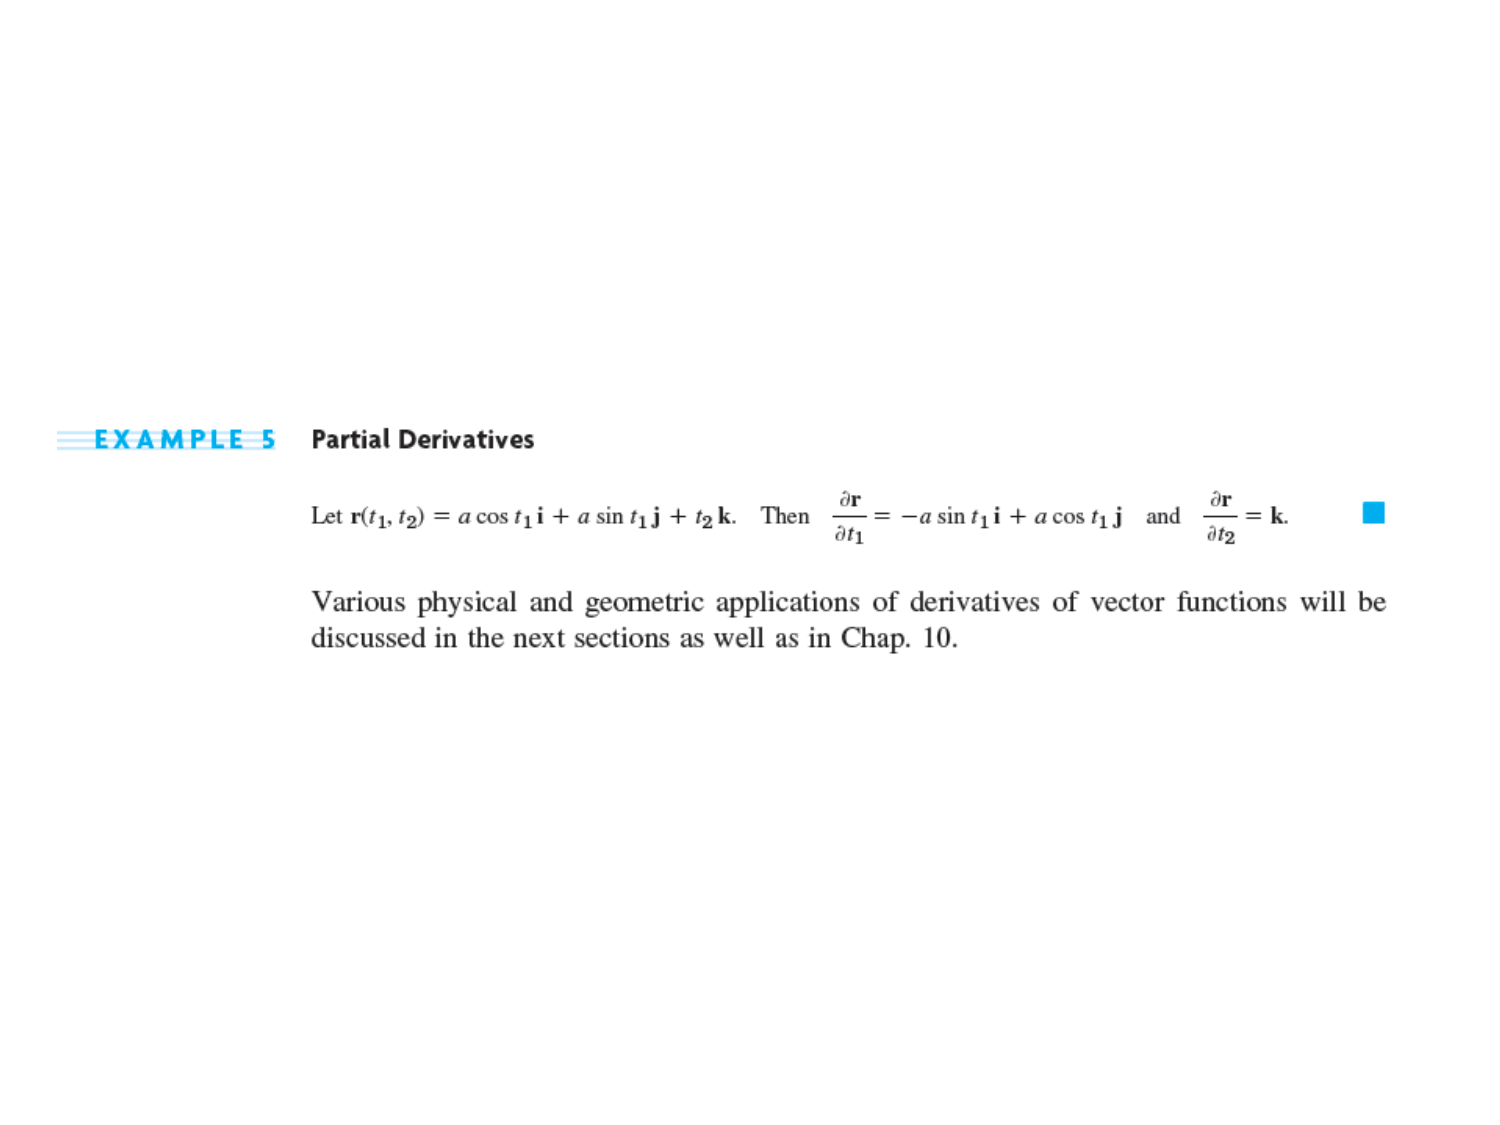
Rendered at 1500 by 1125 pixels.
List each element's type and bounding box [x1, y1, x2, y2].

picture [57, 396, 1435, 693]
